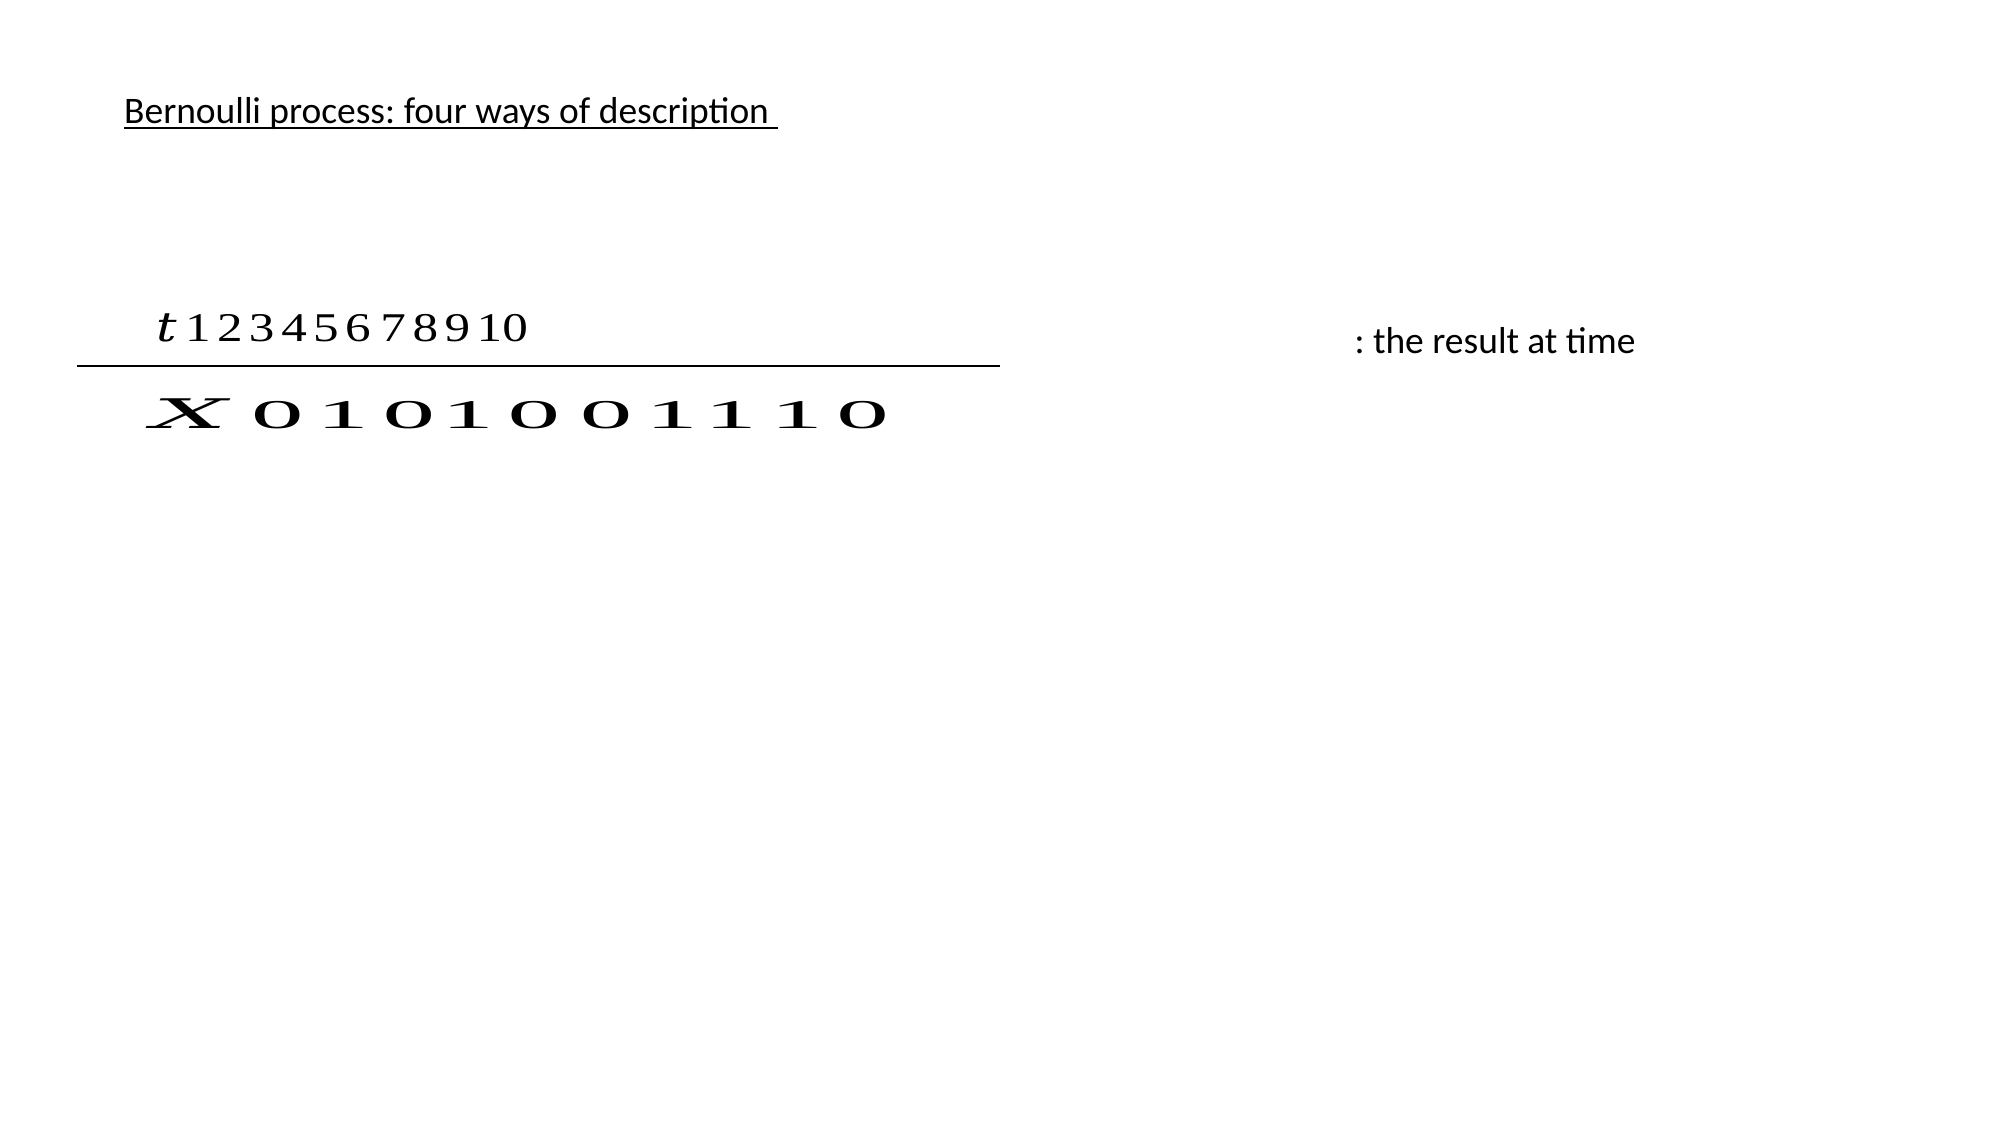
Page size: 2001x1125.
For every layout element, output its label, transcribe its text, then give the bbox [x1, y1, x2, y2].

text_box Bernoulli process: four ways of description [109, 79, 848, 139]
